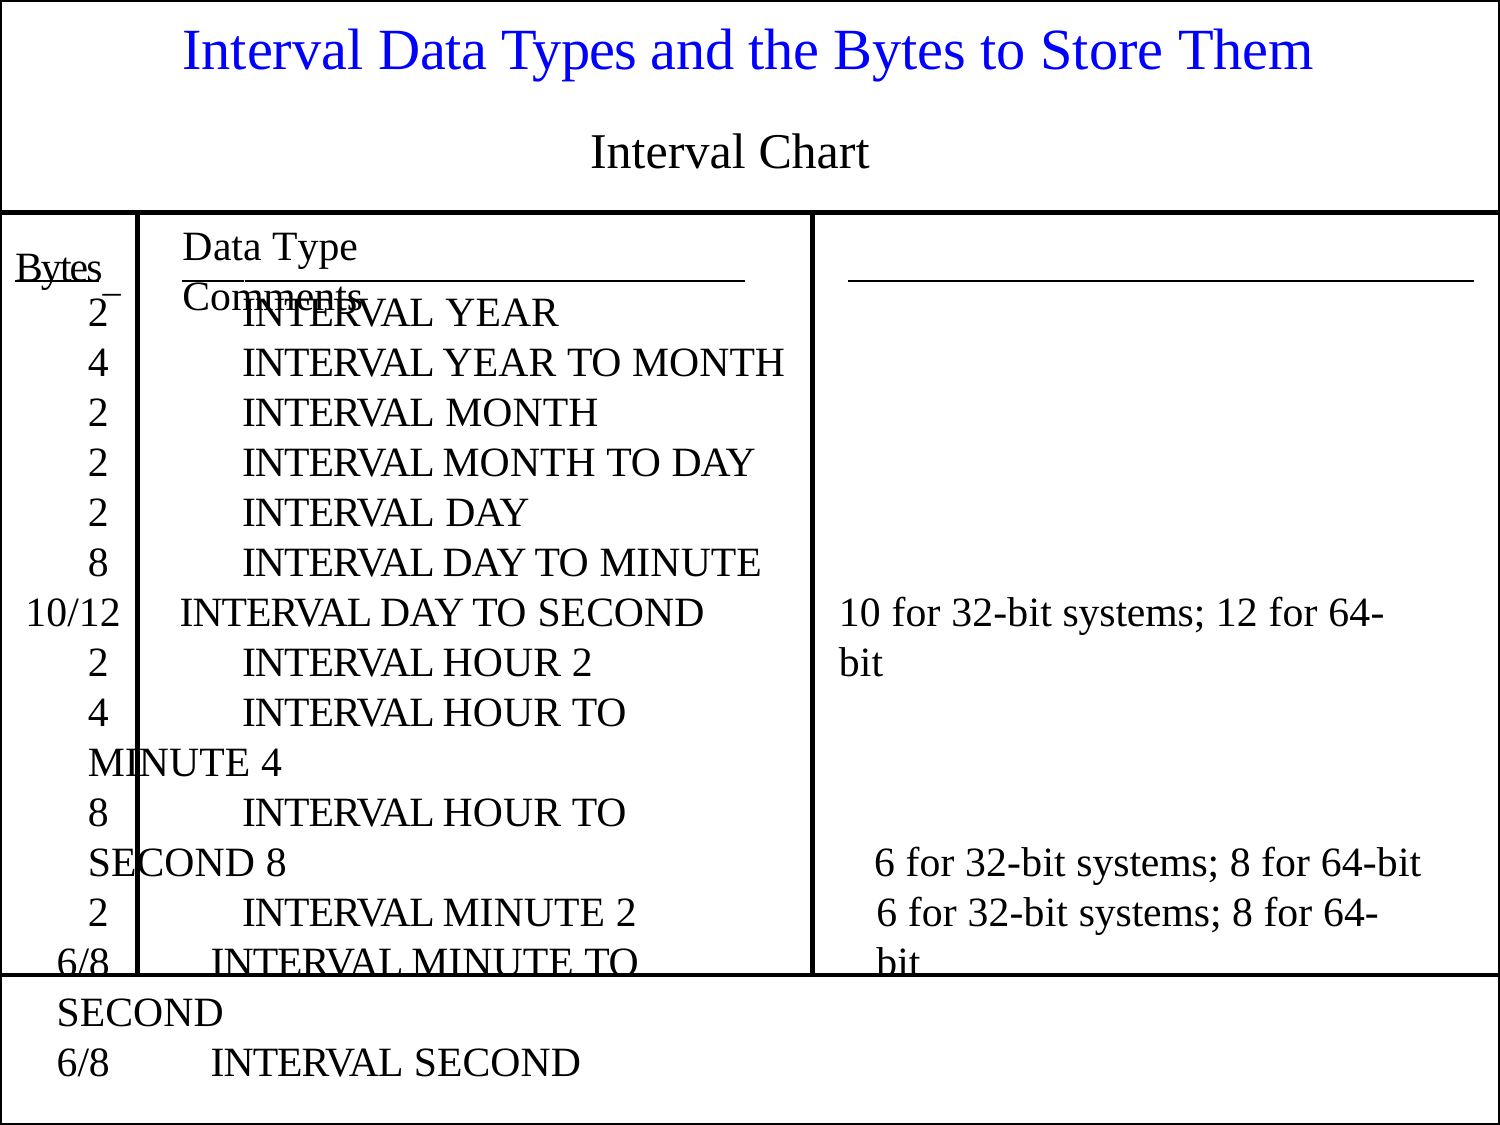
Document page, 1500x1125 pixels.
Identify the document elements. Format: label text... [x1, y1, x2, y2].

text_box 6 for 32-bit systems; 8 for 64-bit 6 for 32-bit systems; 8 for 64-bit [872, 975, 1423, 985]
title Interval Data Types and the Bytes to Store Them [180, 8, 1321, 199]
text_box [0, 212, 137, 975]
text_box Bytes_ [8, 216, 126, 299]
text_box 2 INTERVAL YEAR 4 INTERVAL YEAR TO MONTH 2 INTERVAL MONTH 2 INTERVAL MONTH TO DAY 2 INTERVAL DAY 8 INTERVAL DAY TO MINUTE 10/12 INTERVAL DAY TO SECOND 2 INTERVAL HOUR 2 4 INTERVAL HOUR TO MINUTE 4 8 INTERVAL HOUR TO SECOND 8 2 INTERVAL MINUTE 2 6/8 INTERVAL MINUTE TO SECOND 6/8 INTERVAL SECOND [23, 282, 793, 1085]
text_box Interval Chart Data Type Comments [180, 116, 1068, 212]
text_box [137, 212, 1500, 975]
